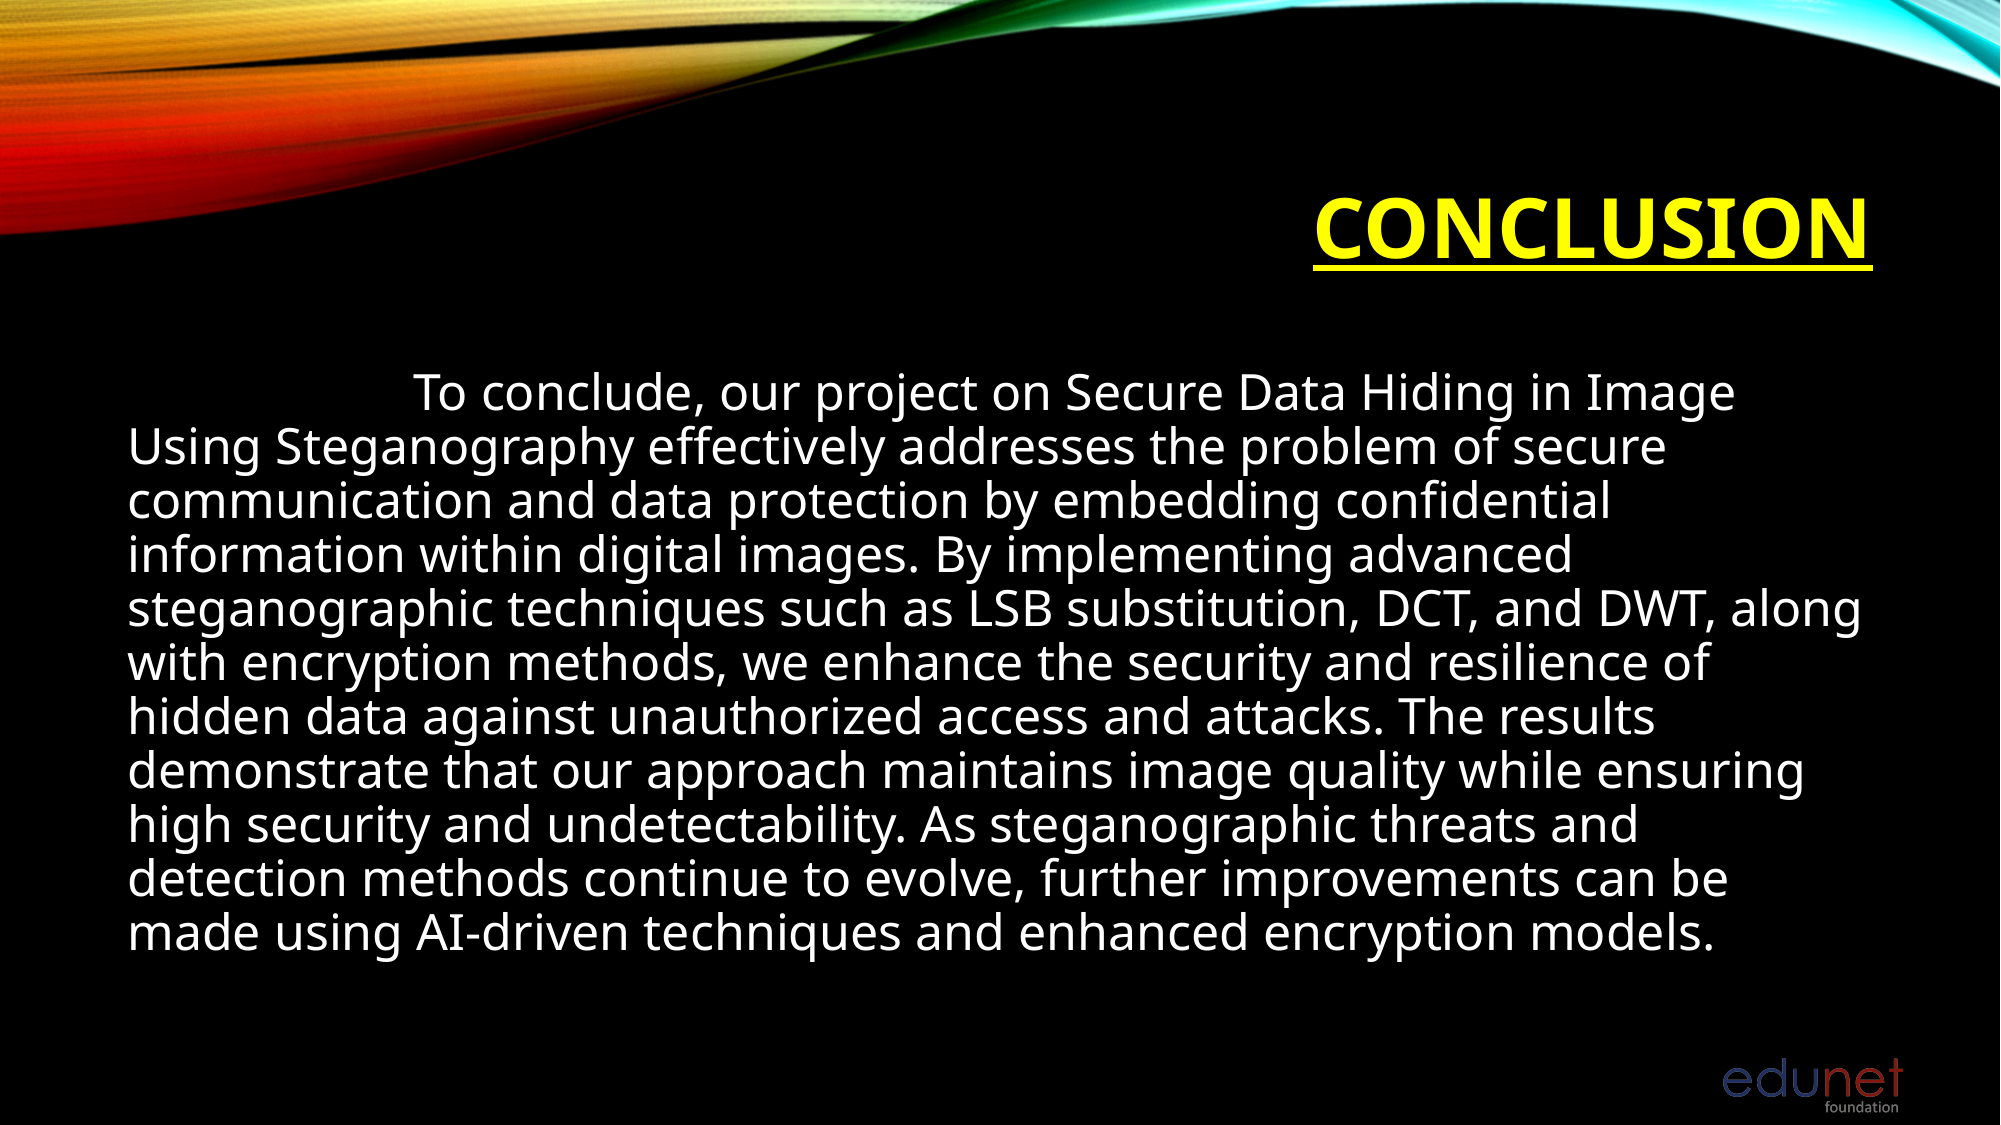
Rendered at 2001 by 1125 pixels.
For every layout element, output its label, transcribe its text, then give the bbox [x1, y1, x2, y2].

picture [1719, 1056, 1905, 1116]
picture [0, 0, 2000, 237]
title Conclusion [474, 125, 1888, 338]
list To conclude, our project on Secure Data Hiding in Image Using Steganography effectively addresses the problem of secure communication and data protection by embedding confidential information within digital images. By implementing advanced steganographic techniques such as LSB substitution, DCT, and DWT, along with encryption methods, we enhance the security and resilience of hidden data against unauthorized access and attacks. The results demonstrate that our approach maintains image quality while ensuring high security and undetectability. As steganographic threats and detection methods continue to evolve, further improvements can be made using AI-driven techniques and enhanced encryption models. [112, 360, 1888, 1021]
